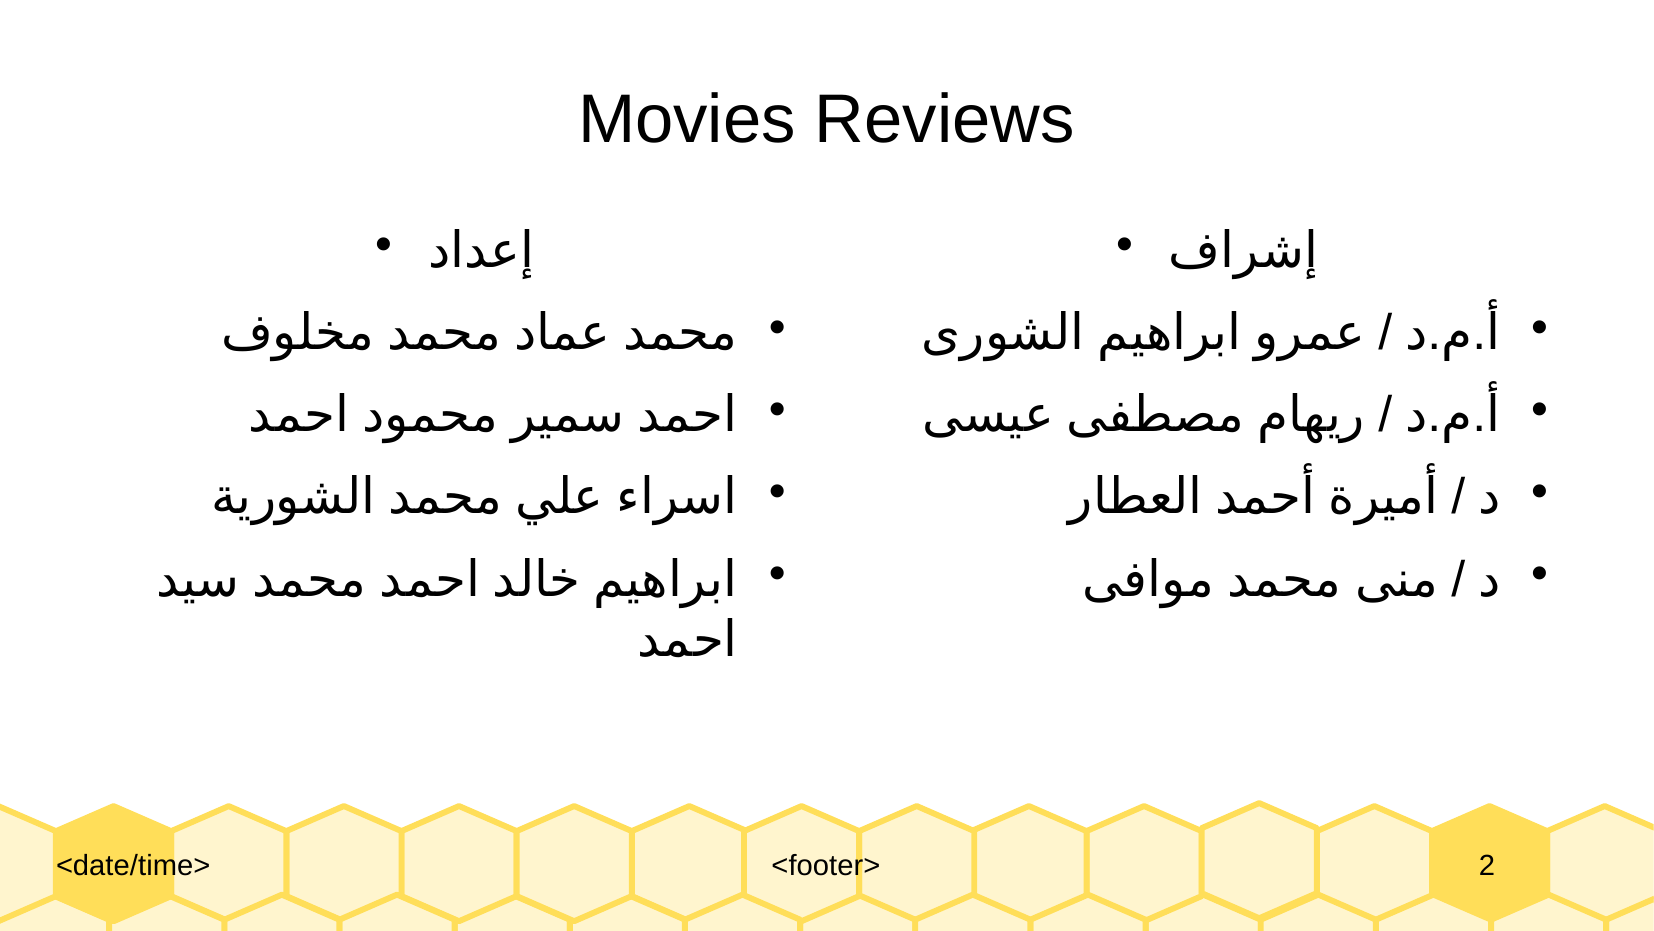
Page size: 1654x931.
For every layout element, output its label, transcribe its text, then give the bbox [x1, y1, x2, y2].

list إعداد محمد عماد محمد مخلوف ‫احمد‬ ‫سمير‬ ‫محمود‬ ‫احمد‬ ‫اسراء‬ ‫علي‬ ‫محمد‬ ‫الشورية‬ ‫ابراهيم‬ ‫خالد‬ ‫احمد‬ ‫محمد‬ ‫سيد‬ ‫احمد‬ [82, 217, 809, 757]
list إشراف ‫أ‪.‬م‪.‬د‬ ‫‪/‬‬ ‫عمرو‬ ‫ابراهيم‬ ‫الشورى‬ ‫أ‪.‬م‪.‬د‬ ‫‪/‬‬ ‫ريهام‬ ‫مصطفى‬ ‫عيسى‬ ‫د‬ ‫‪/‬‬ ‫أميرة‬ ‫أحمد‬ ‫العطار‬ ‫د‬ ‫‪/‬‬ ‫منى‬ ‫محمد‬ ‫موافى‬ [845, 217, 1572, 757]
title Movies Reviews [82, 37, 1571, 193]
